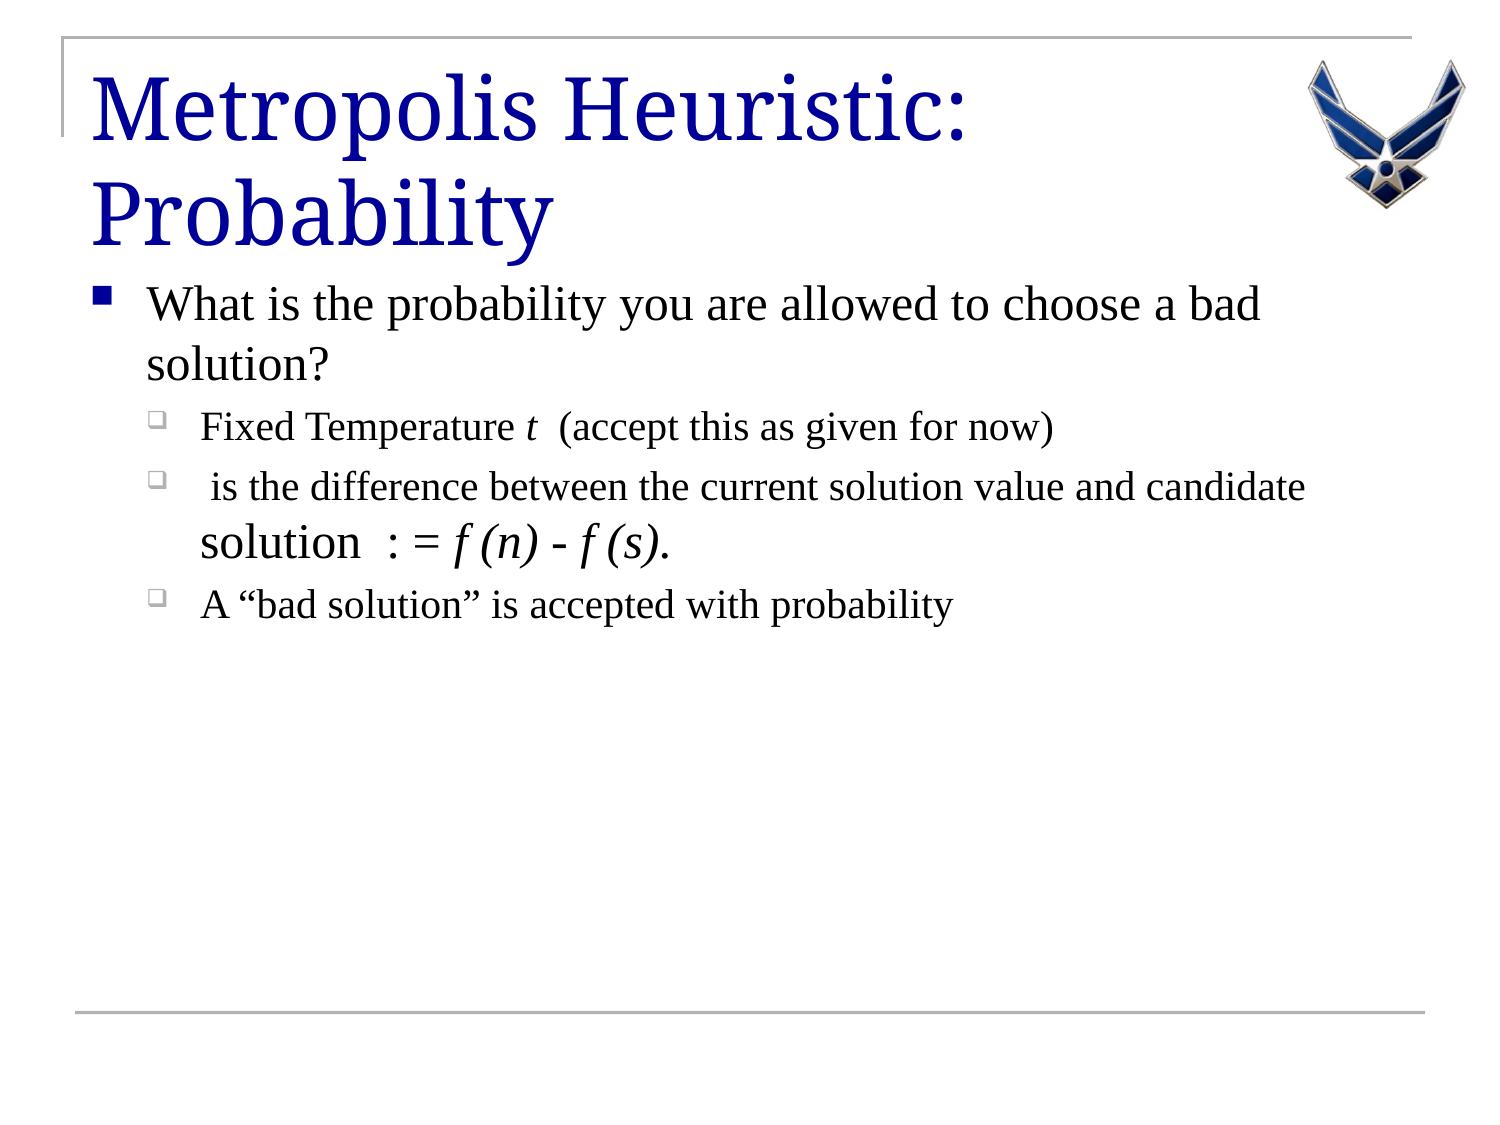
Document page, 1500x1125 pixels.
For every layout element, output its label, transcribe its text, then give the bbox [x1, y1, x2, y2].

picture [1425, 49, 1475, 217]
title Metropolis Heuristic: Probability [75, 45, 1425, 233]
